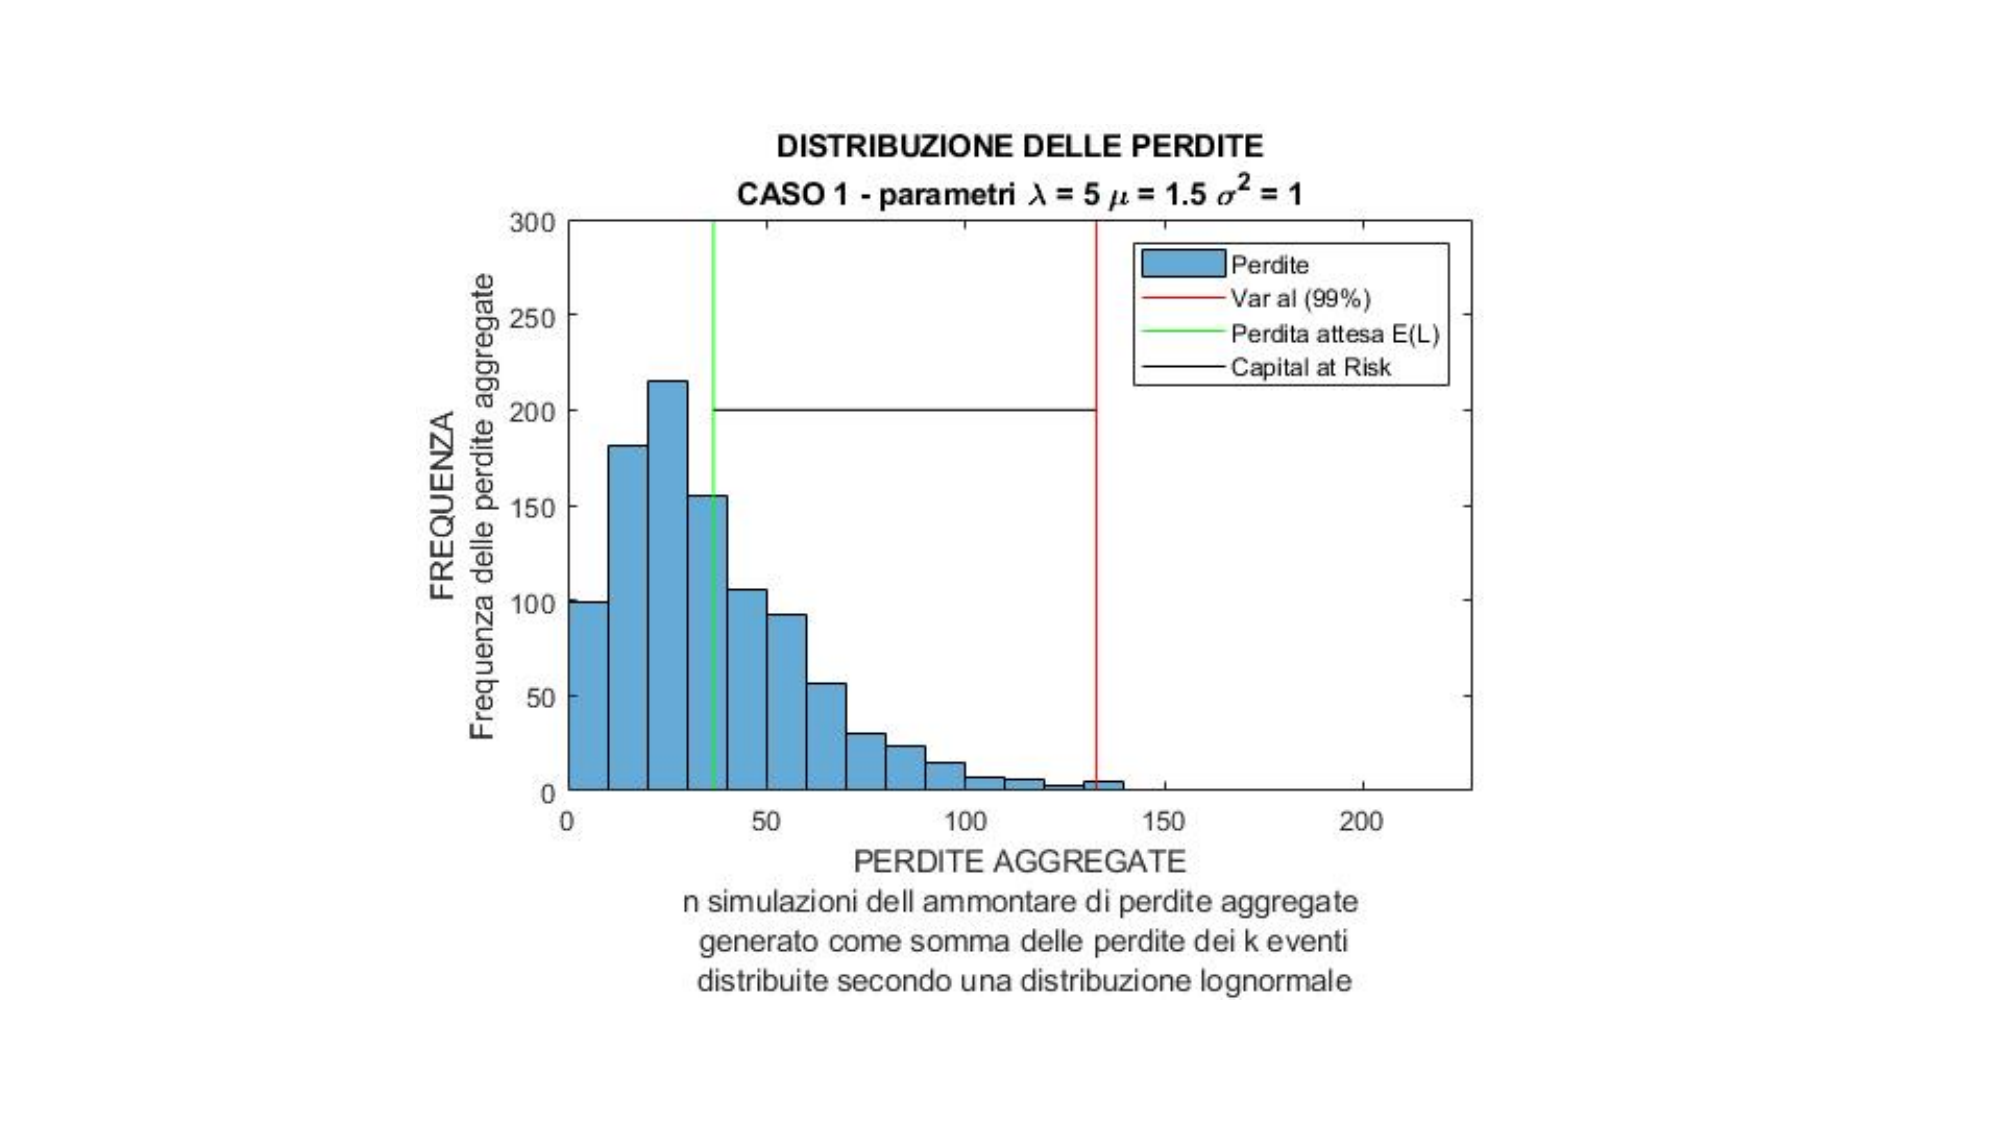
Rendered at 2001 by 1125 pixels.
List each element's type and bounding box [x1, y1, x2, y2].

picture [416, 124, 1584, 1001]
text_box [137, 15, 1863, 233]
